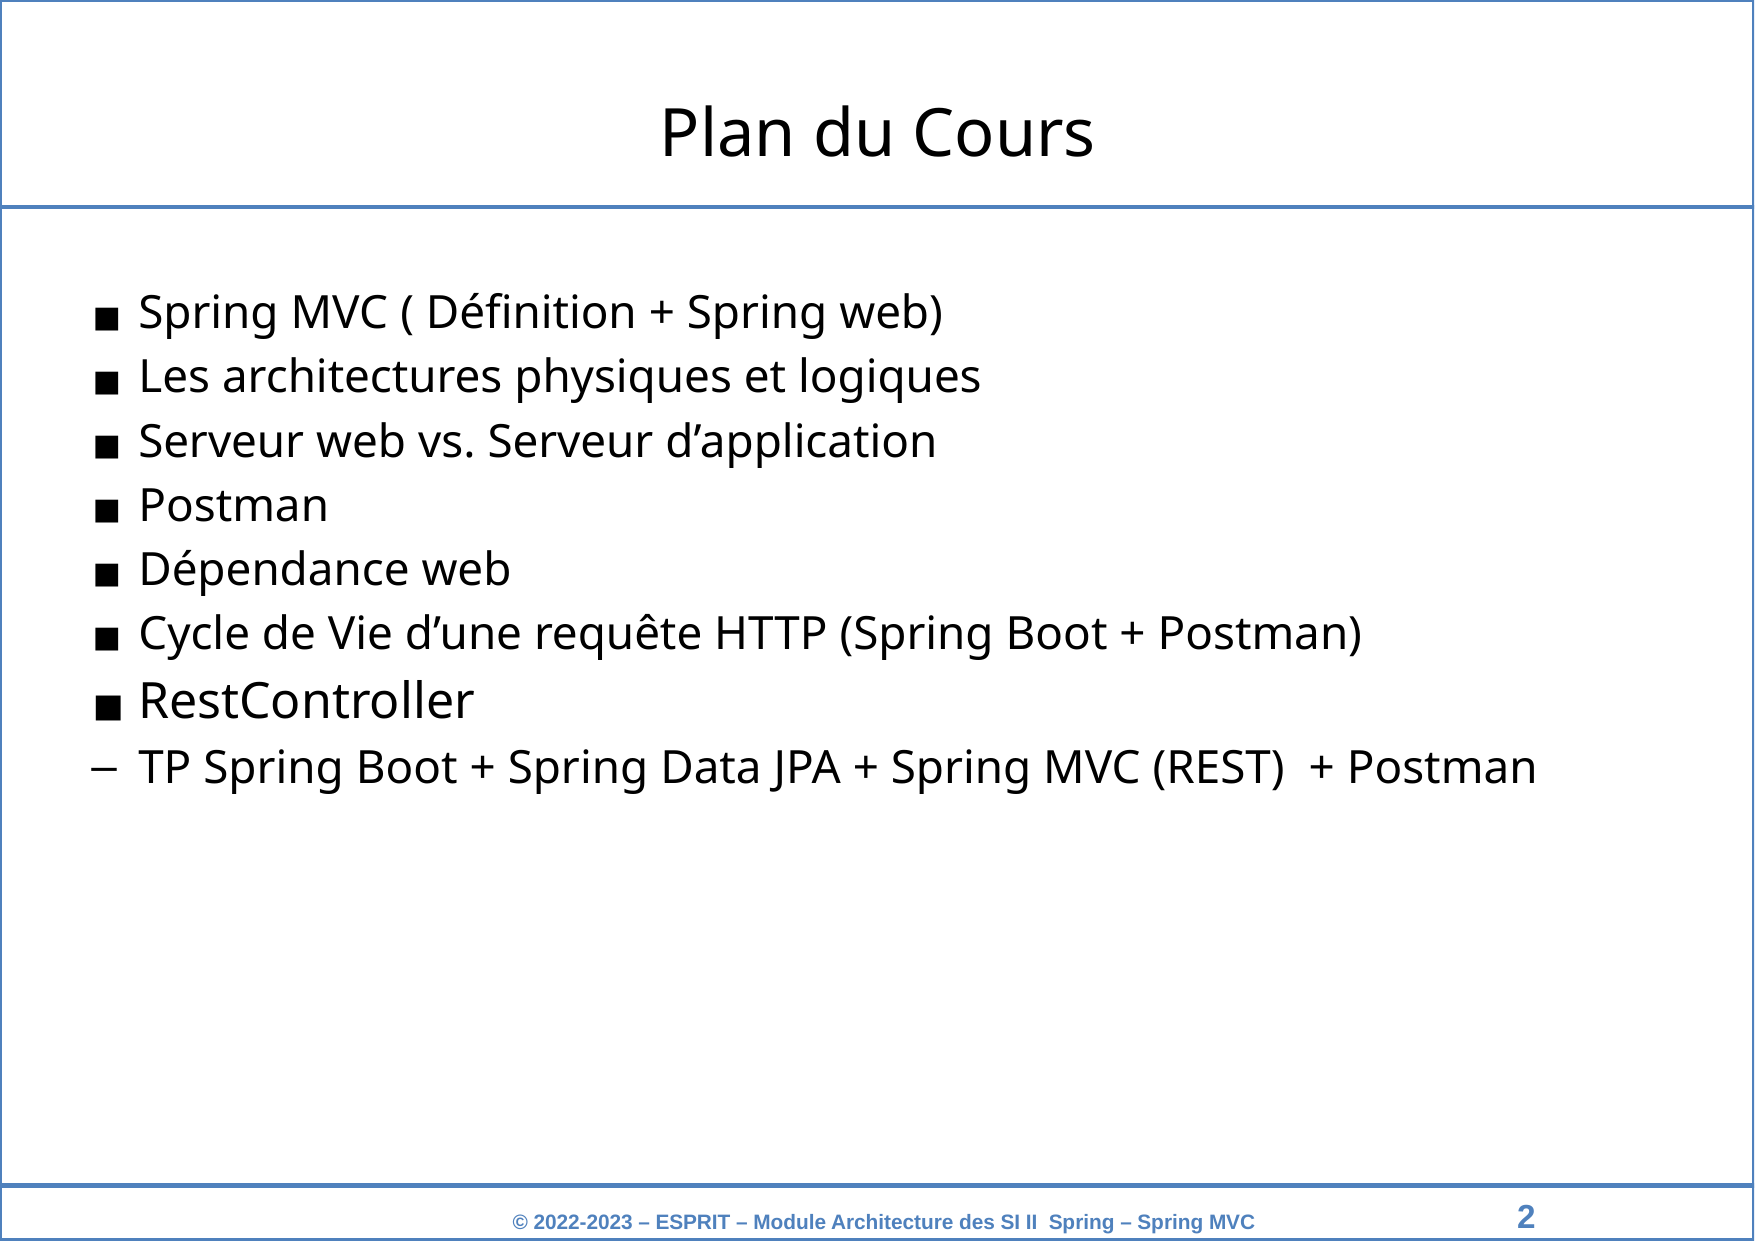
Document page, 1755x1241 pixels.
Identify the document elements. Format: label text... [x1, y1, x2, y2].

slide_number ‹#› [1486, 1202, 1733, 1241]
text_box Spring MVC ( Définition + Spring web) Les architectures physiques et logiques Serveur web vs. Serveur d’application Postman Dépendance web Cycle de Vie d’une requête HTTP (Spring Boot + Postman) RestController TP Spring Boot + Spring Data JPA + Spring MVC (REST) + Postman [0, 210, 1755, 1186]
text_box Plan du Cours [0, 6, 1755, 167]
